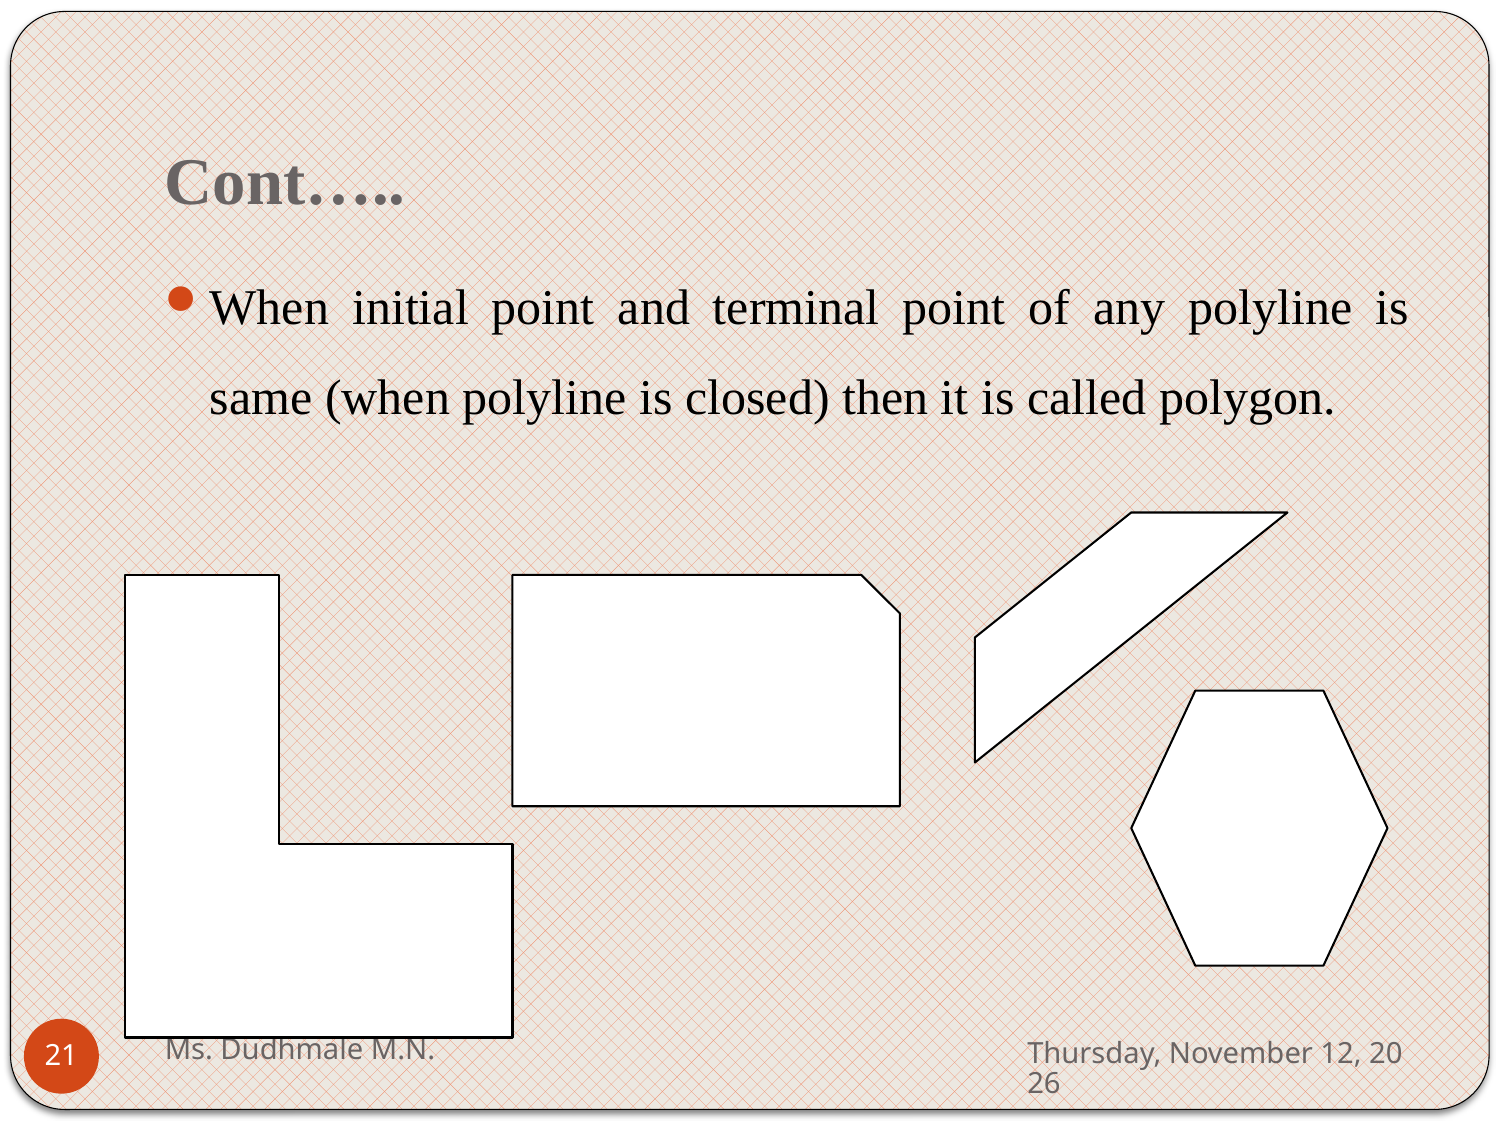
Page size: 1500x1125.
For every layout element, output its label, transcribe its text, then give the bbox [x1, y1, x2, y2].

text_box [973, 511, 1289, 764]
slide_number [1012, 1015, 1419, 1094]
text_box [511, 573, 901, 808]
list When initial point and terminal point of any polyline is same (when polyline is closed) then it is called polygon. [150, 237, 1425, 988]
text_box [124, 574, 514, 1039]
slide_number 21 [23, 1018, 99, 1094]
title Cont….. [150, 45, 1425, 233]
text_box [1130, 689, 1389, 967]
footer Ms. Dudhmale M.N. [150, 1012, 800, 1088]
